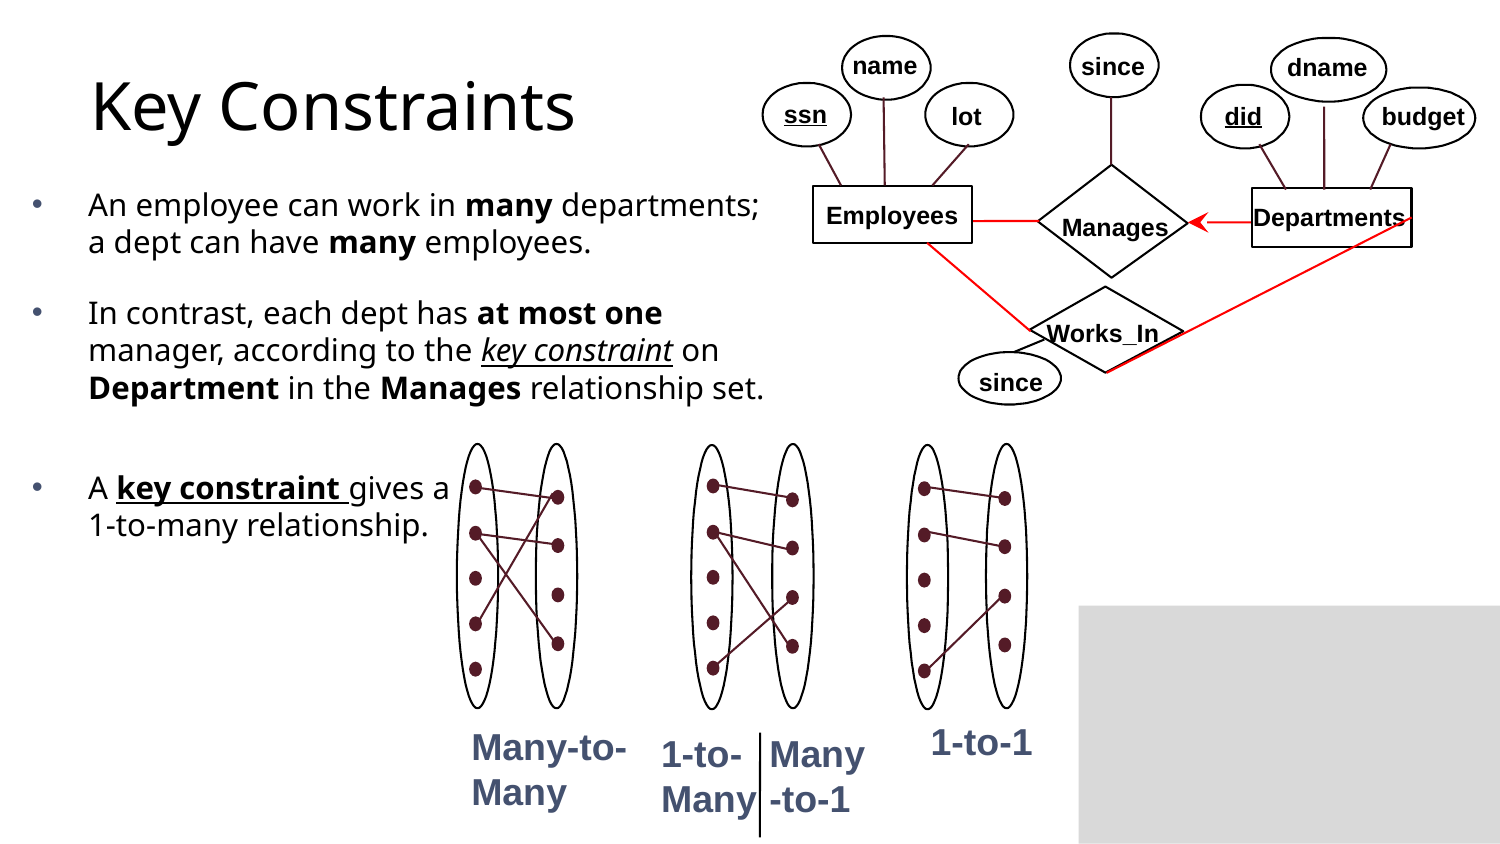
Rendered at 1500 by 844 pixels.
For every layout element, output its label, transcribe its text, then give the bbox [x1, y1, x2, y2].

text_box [649, 443, 882, 838]
list An employee can work in many departments; a dept can have many employees. In contrast, each dept has at most one manager, according to the key constraint on Department in the Manages relationship set. A key constraint gives a 1-to-many relationship. [16, 177, 814, 735]
title Key Constraints [75, 33, 965, 175]
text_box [762, 35, 1478, 405]
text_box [456, 443, 648, 820]
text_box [906, 443, 1045, 770]
